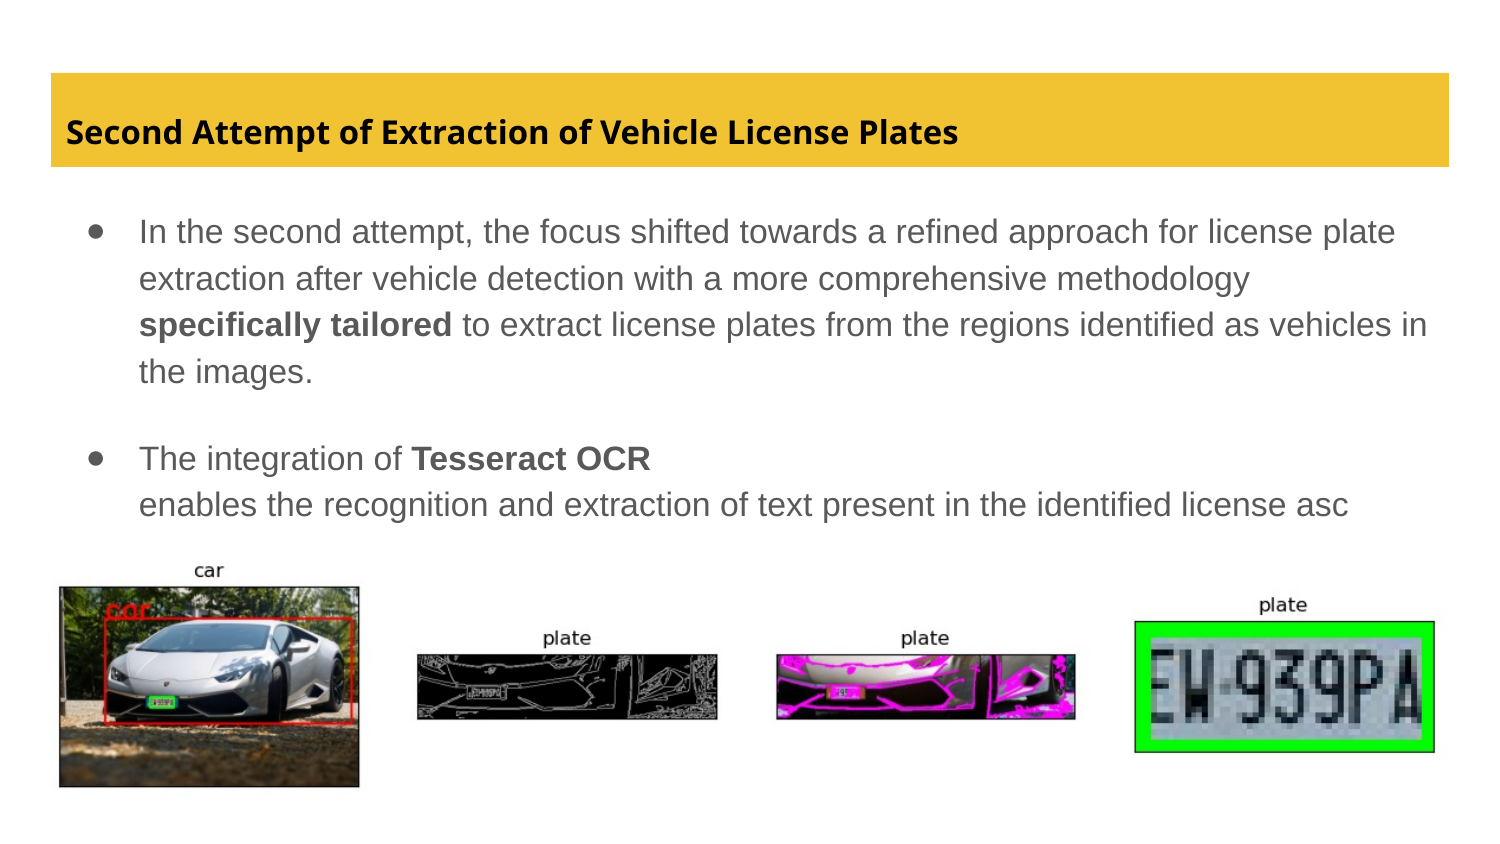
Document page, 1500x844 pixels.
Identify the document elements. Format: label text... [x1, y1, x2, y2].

picture [50, 551, 1450, 823]
title Second Attempt of Extraction of Vehicle License Plates [51, 72, 1449, 167]
list In the second attempt, the focus shifted towards a refined approach for license plate extraction after vehicle detection with a more comprehensive methodology specifically tailored to extract license plates from the regions identified as vehicles in the images. The integration of Tesseract OCR enables the recognition and extraction of text present in the identified license asc as [51, 189, 1449, 551]
